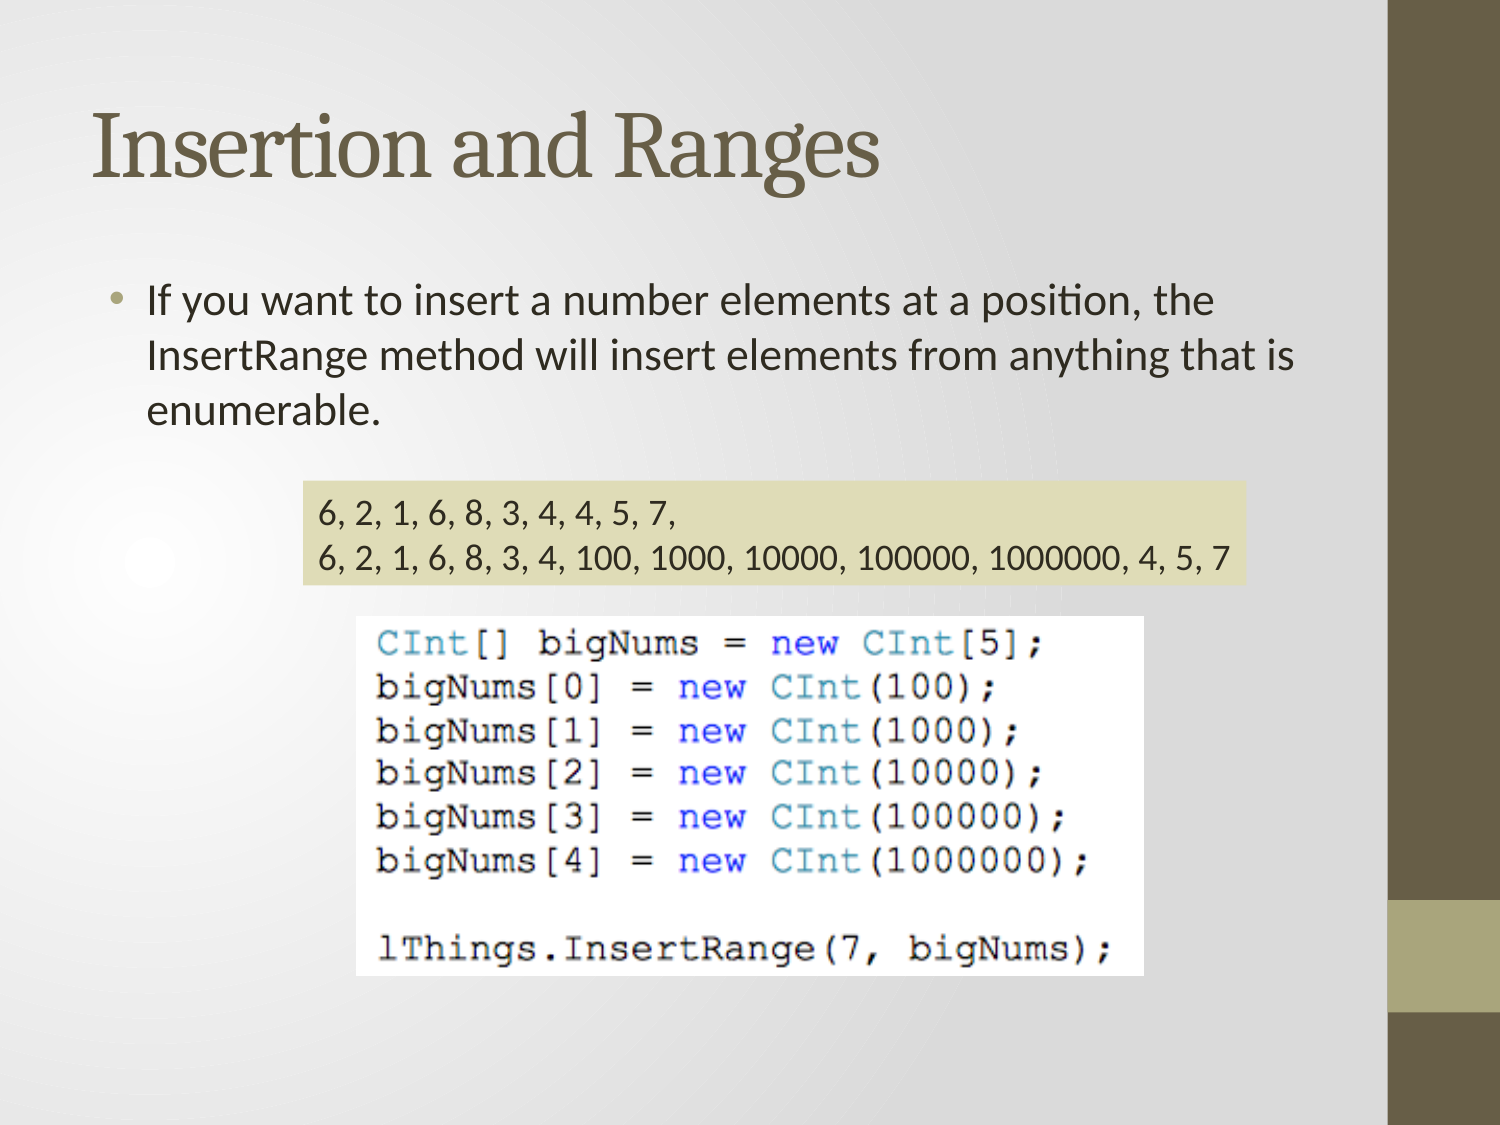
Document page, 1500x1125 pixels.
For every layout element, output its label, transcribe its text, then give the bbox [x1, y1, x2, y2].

title Insertion and Ranges [75, 45, 1325, 233]
picture [355, 616, 1145, 976]
text_box 6, 2, 1, 6, 8, 3, 4, 4, 5, 7, 6, 2, 1, 6, 8, 3, 4, 100, 1000, 10000, 100000, 1000000, 4, 5, 7 [303, 480, 1247, 586]
list If you want to insert a number elements at a position, the InsertRange method will insert elements from anything that is enumerable. [75, 262, 1325, 1050]
